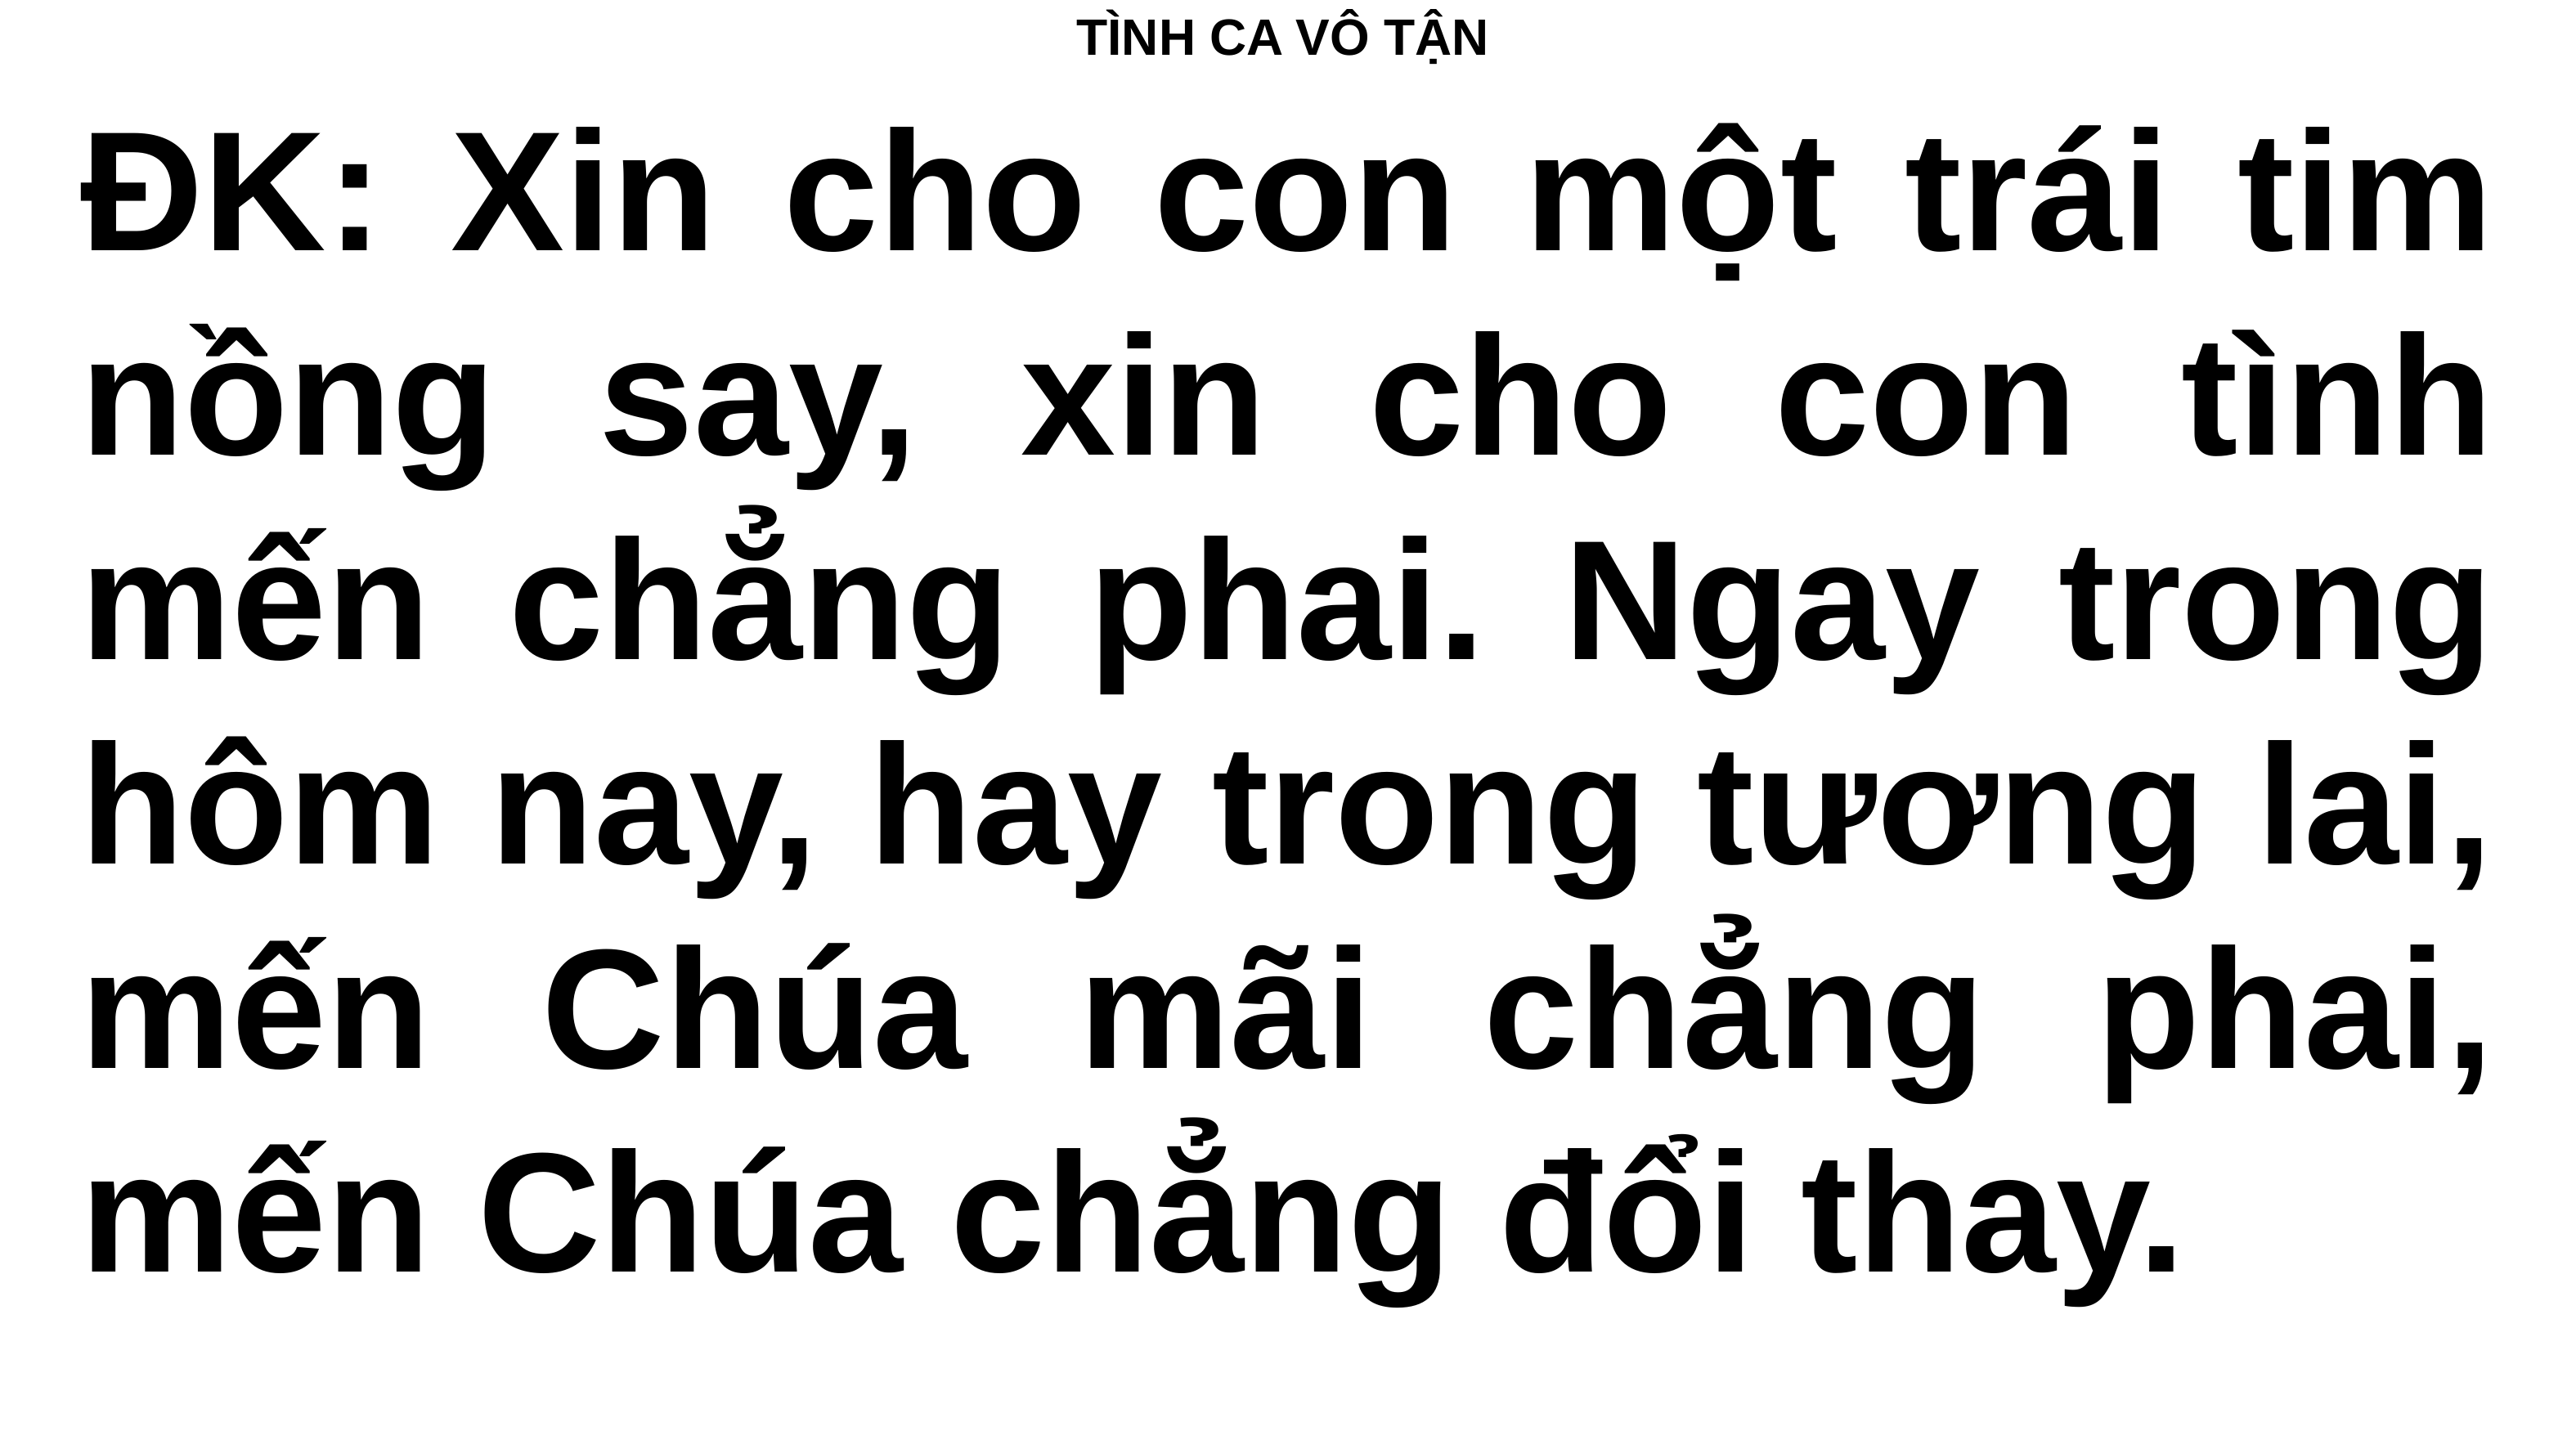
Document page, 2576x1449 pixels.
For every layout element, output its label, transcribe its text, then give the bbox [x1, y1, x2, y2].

list ÐK: Xin cho con một trái tim nồng say, xin cho con tình mến chẳng phai. Ngay trong hôm nay, hay trong tương lai, mến Chúa mãi chẳng phai, mến Chúa chẳng đổi thay. [61, 70, 2515, 1321]
title TÌNH CA VÔ TẬN [195, 0, 2370, 70]
